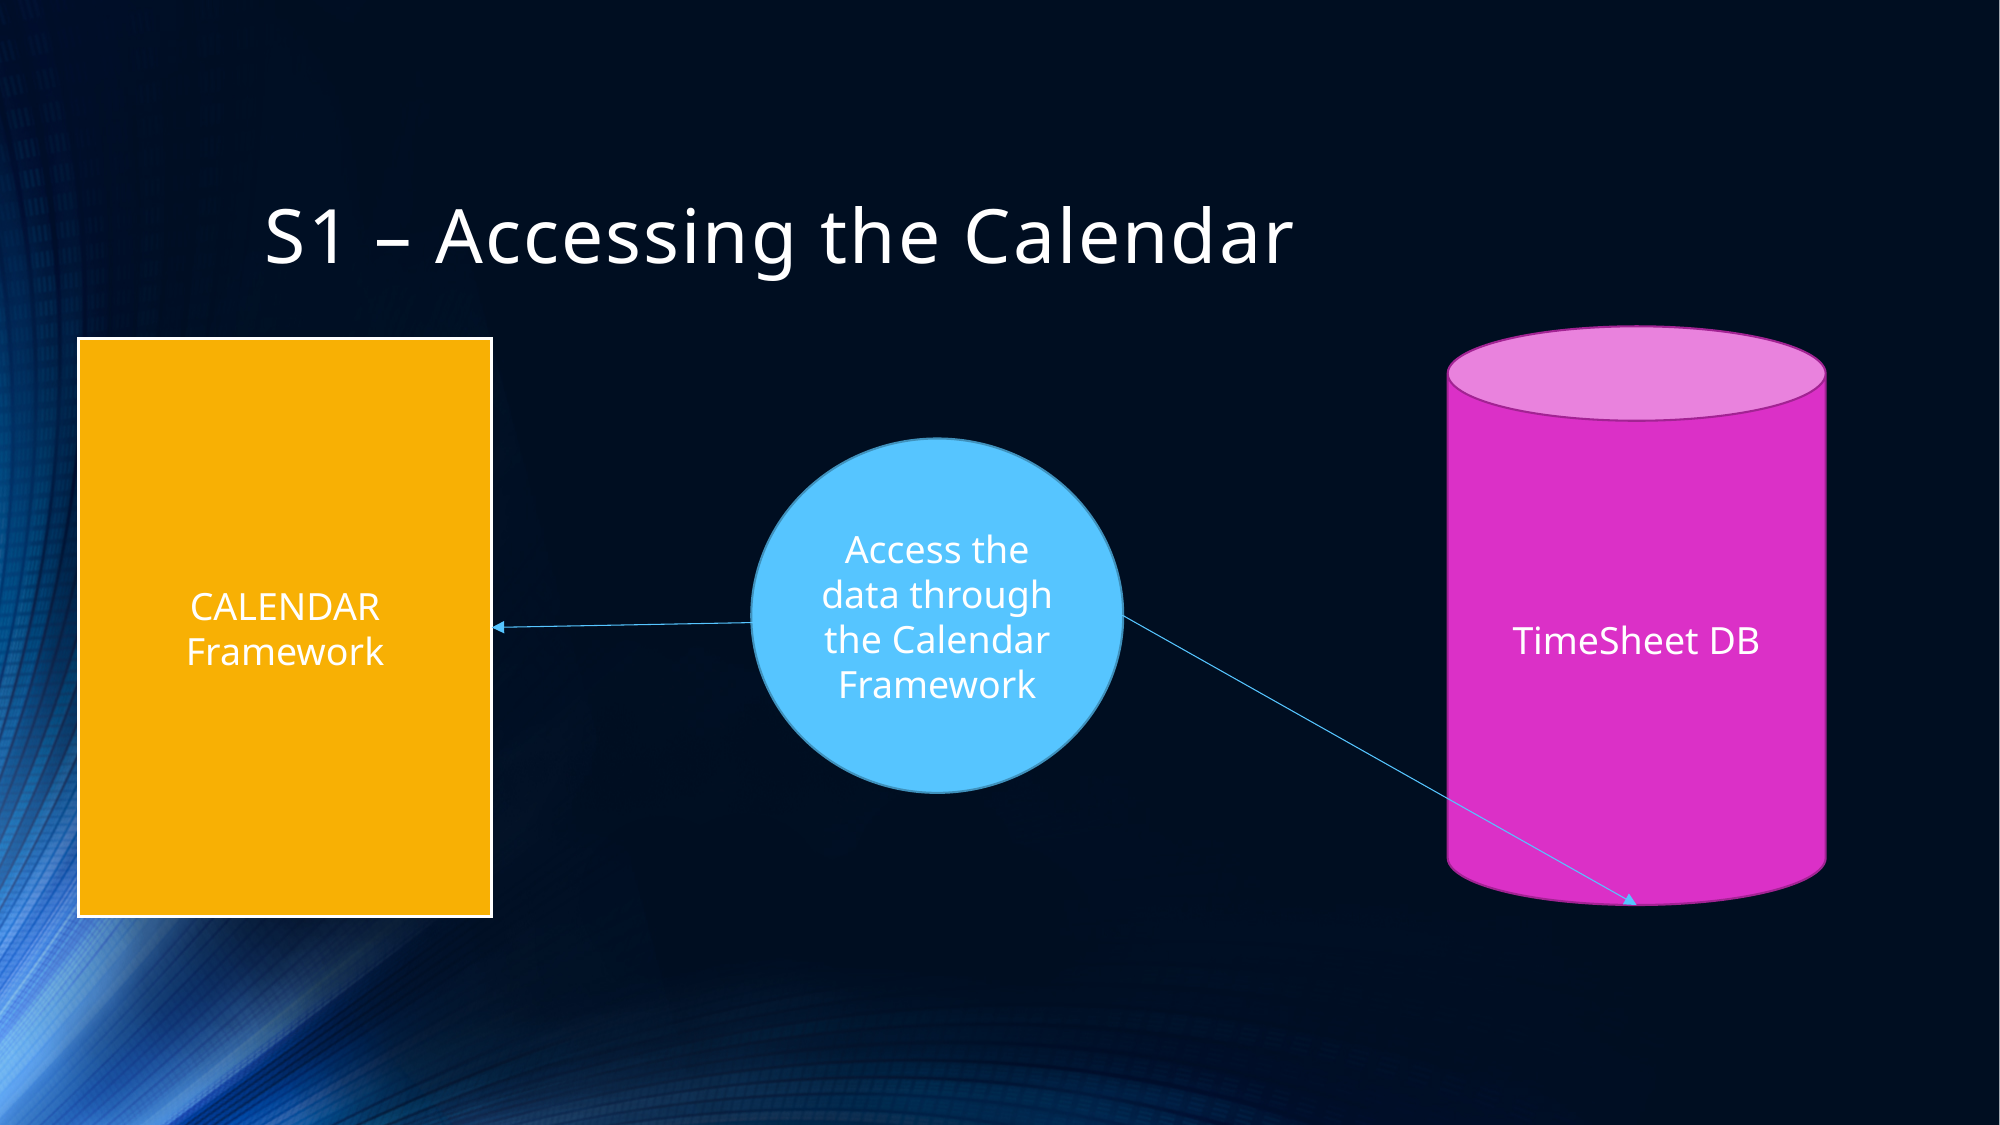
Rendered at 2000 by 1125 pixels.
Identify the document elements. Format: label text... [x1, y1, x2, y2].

title S1 – Accessing the Calendar [249, 62, 1750, 288]
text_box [78, 326, 1826, 917]
picture [0, 0, 2000, 1125]
